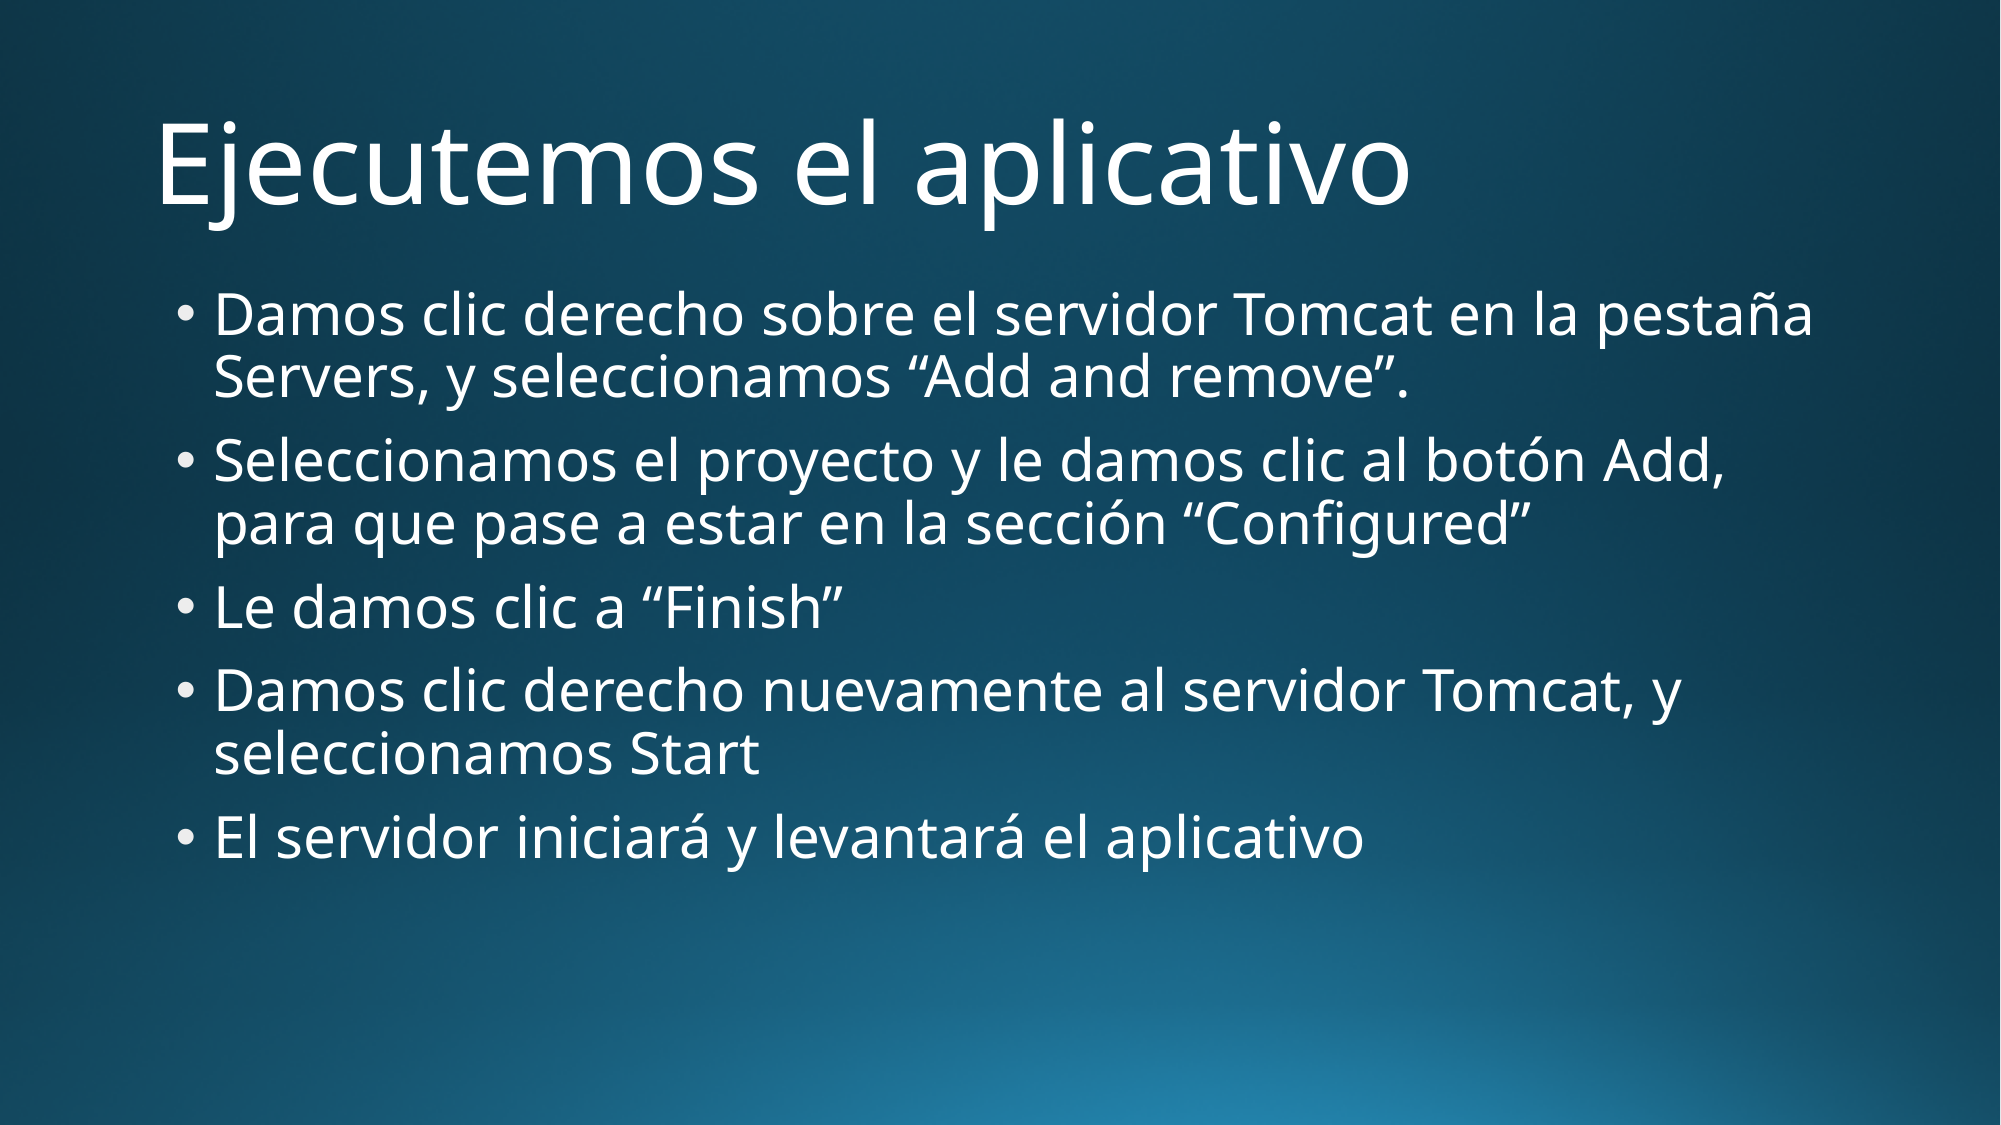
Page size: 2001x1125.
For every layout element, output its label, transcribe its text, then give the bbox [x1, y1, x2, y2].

list Damos clic derecho sobre el servidor Tomcat en la pestaña Servers, y seleccionamos “Add and remove”. Seleccionamos el proyecto y le damos clic al botón Add, para que pase a estar en la sección “Configured” Le damos clic a “Finish” Damos clic derecho nuevamente al servidor Tomcat, y seleccionamos Start El servidor iniciará y levantará el aplicativo [160, 277, 1840, 992]
title Ejecutemos el aplicativo [137, 59, 1863, 278]
picture [0, 0, 2001, 1125]
